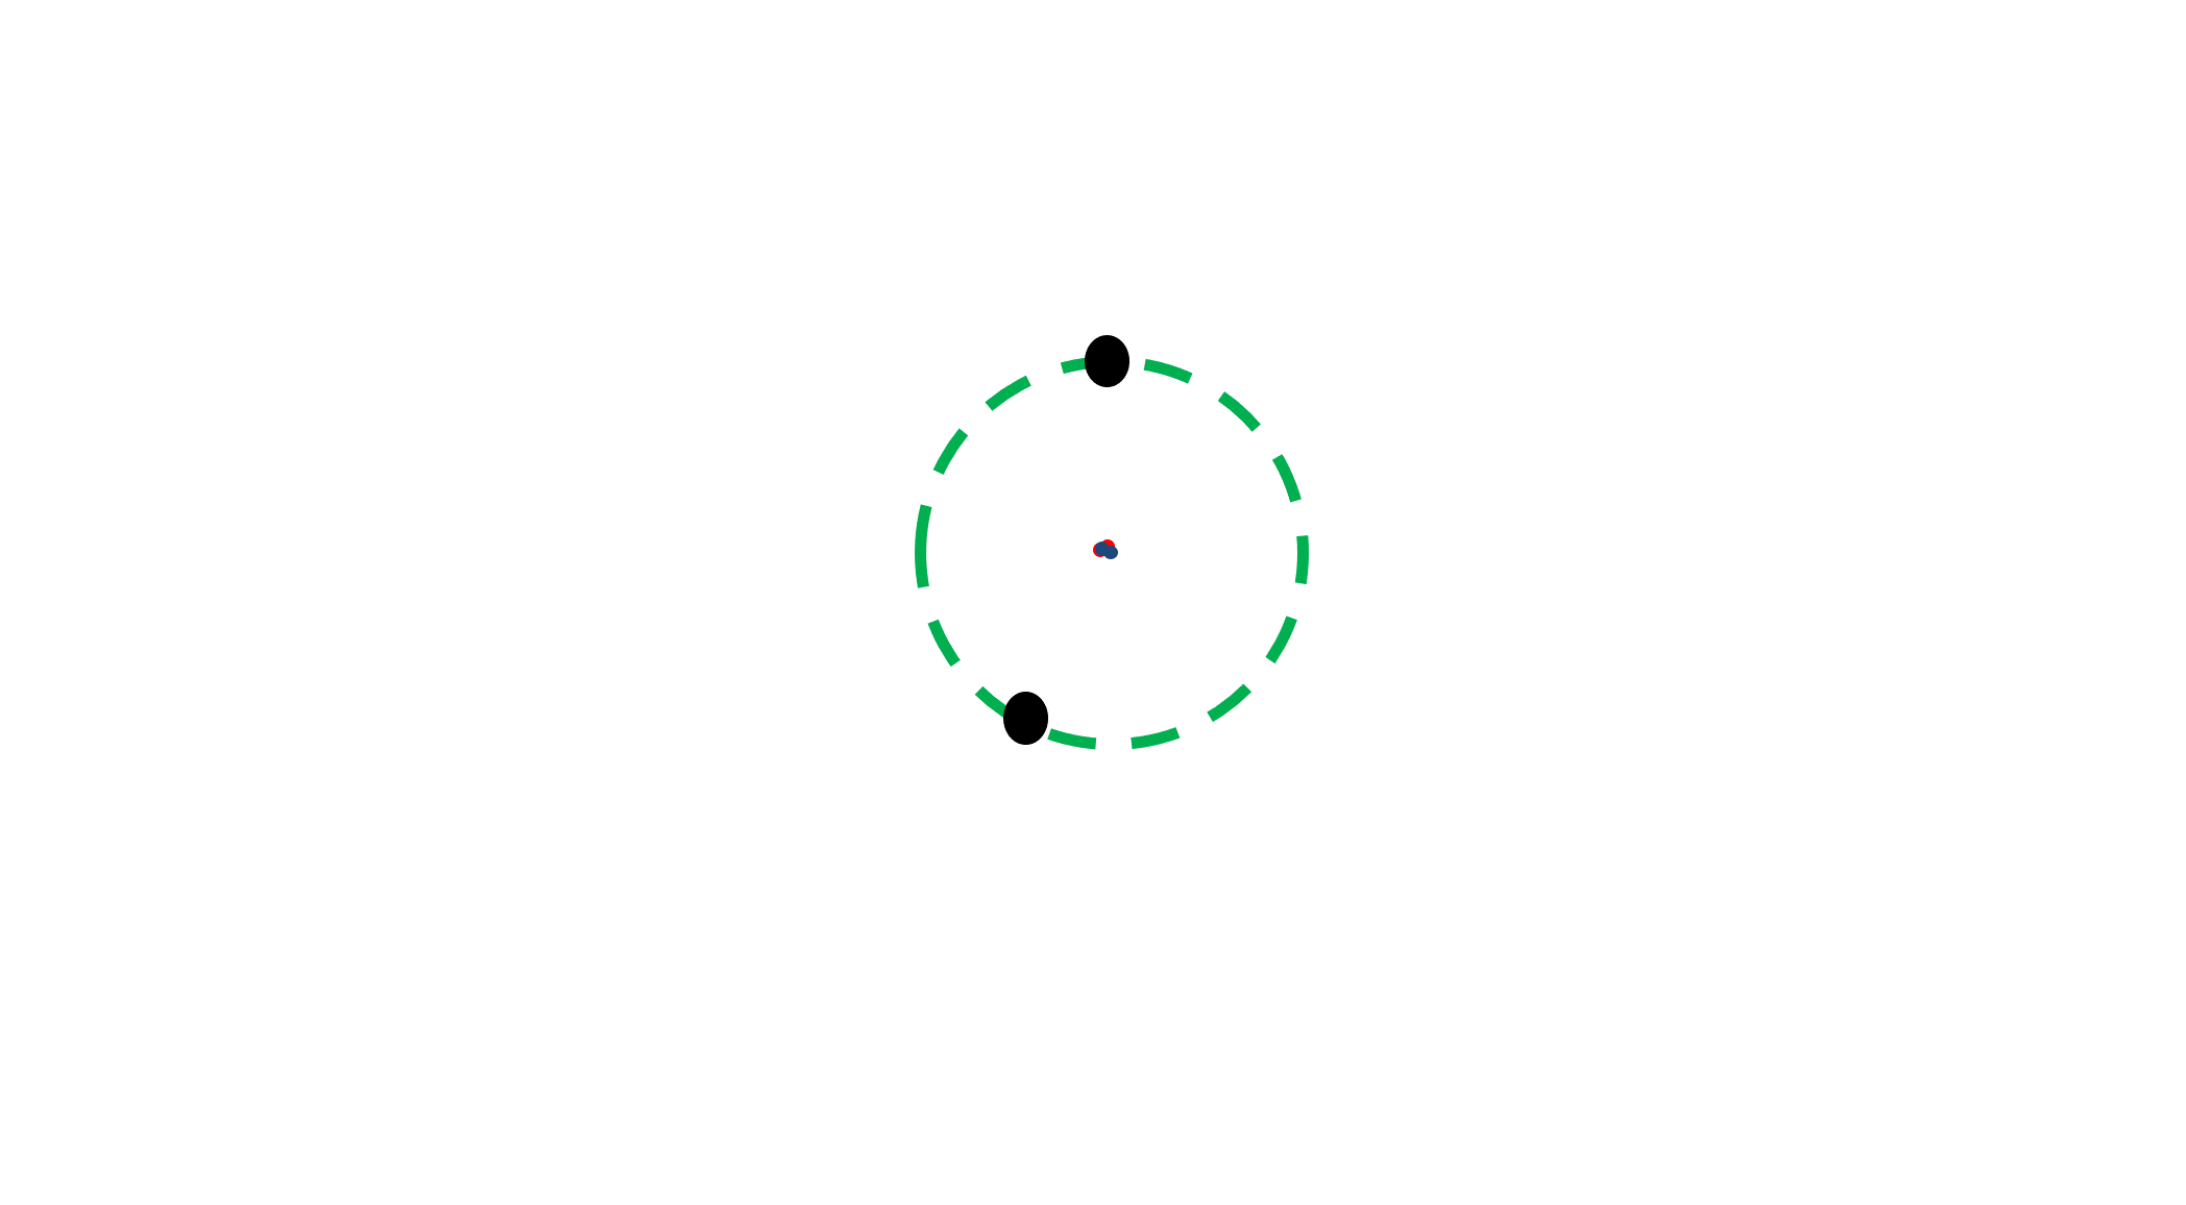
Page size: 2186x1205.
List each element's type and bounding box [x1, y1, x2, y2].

picture [529, 39, 1656, 1165]
